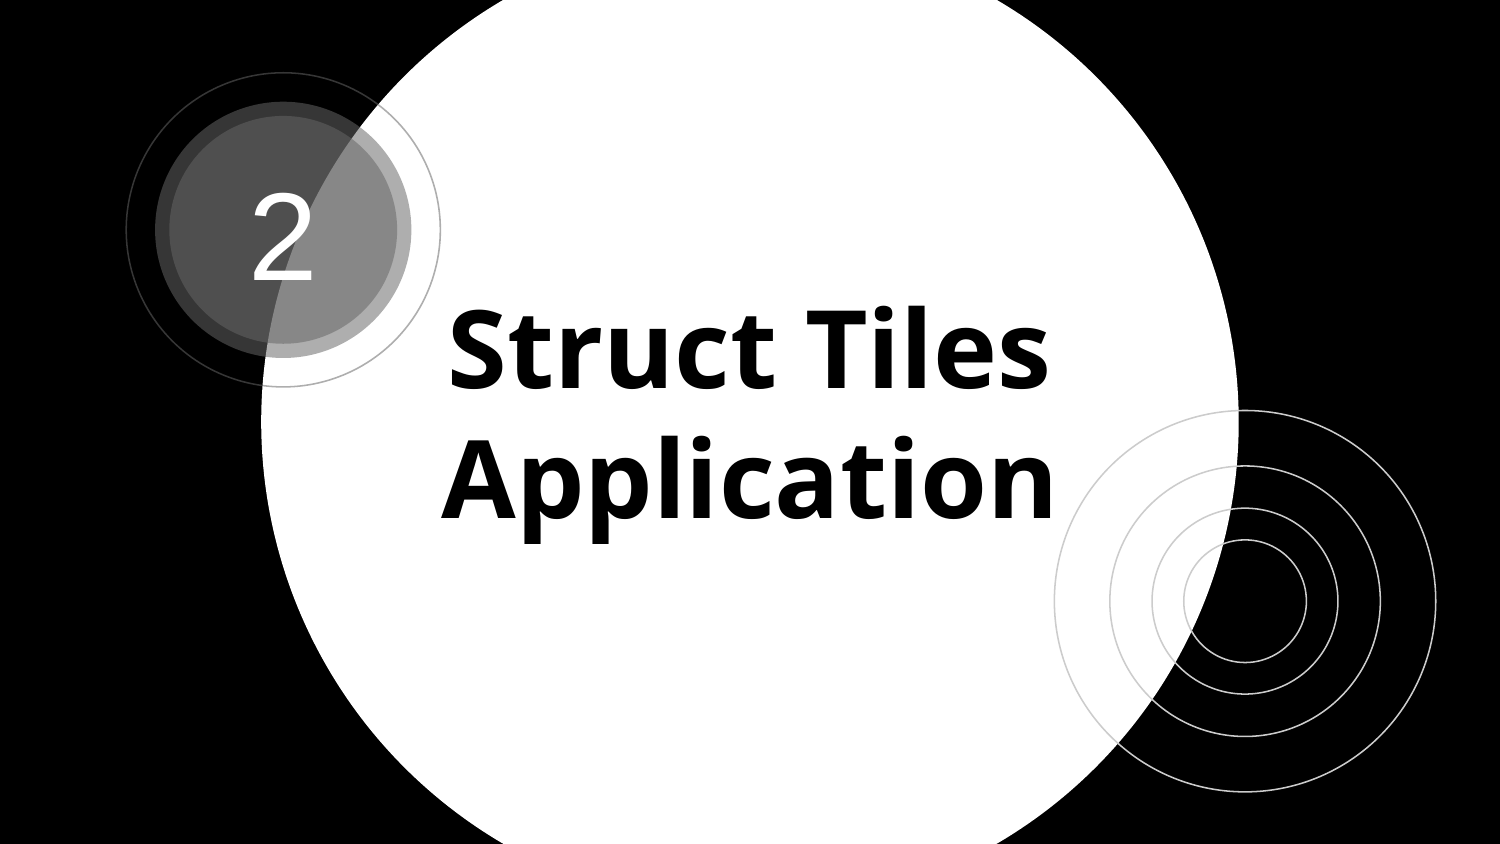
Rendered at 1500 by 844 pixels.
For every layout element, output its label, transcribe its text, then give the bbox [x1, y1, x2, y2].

text_box 2 [169, 116, 398, 345]
title Struct Tiles Application [421, 231, 1079, 556]
